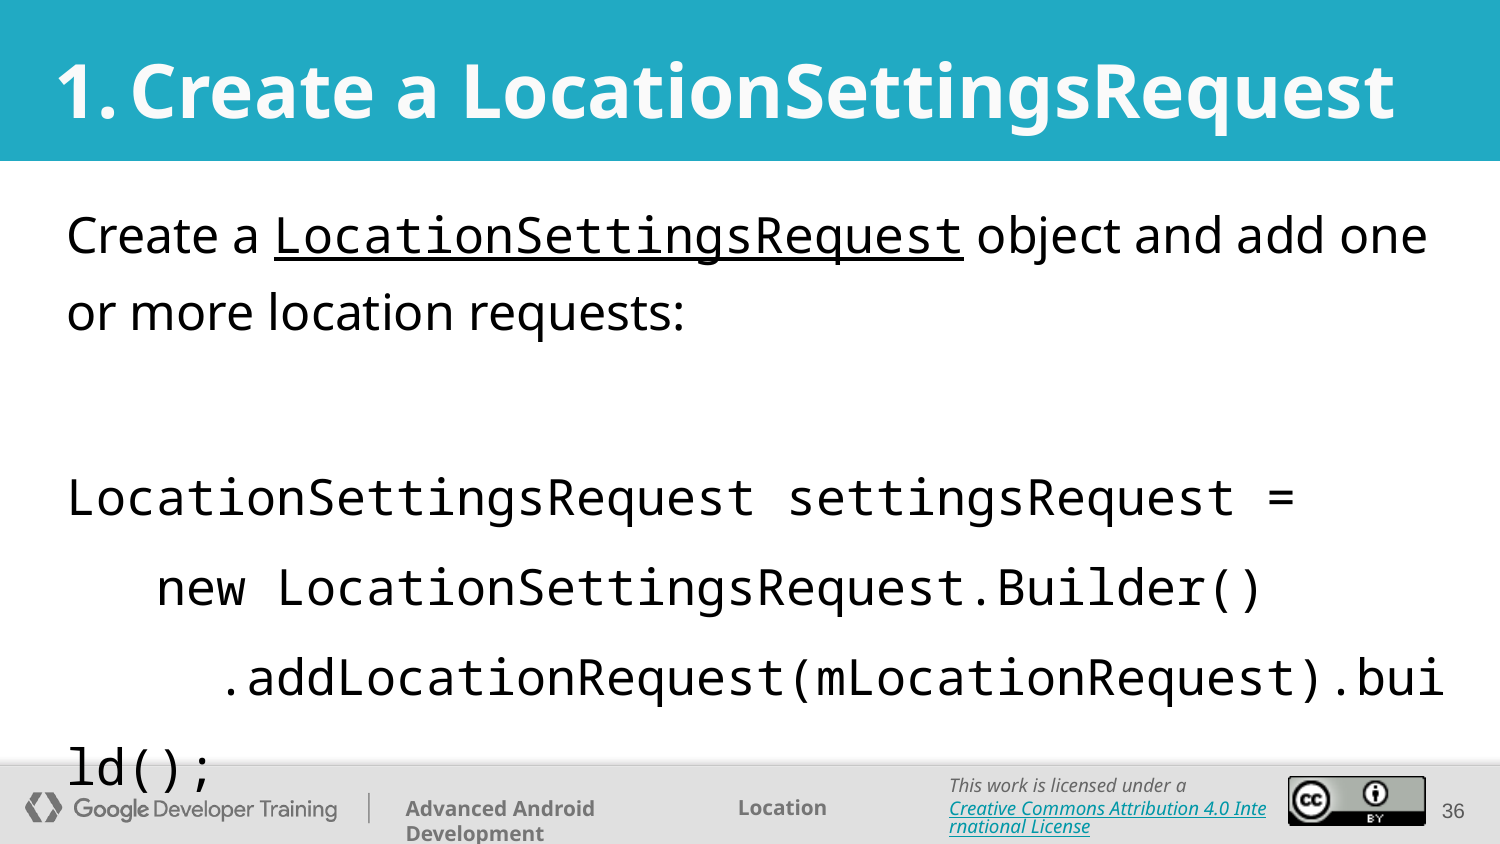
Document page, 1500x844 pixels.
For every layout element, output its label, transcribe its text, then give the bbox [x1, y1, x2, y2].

picture [0, 161, 1500, 844]
slide_number ‹#› [1389, 777, 1480, 842]
title Create a LocationSettingsRequest [39, 28, 1465, 122]
list Create a LocationSettingsRequest object and add one or more location requests: LocationSettingsRequest settingsRequest = new LocationSettingsRequest.Builder() .addLocationRequest(mLocationRequest).build(); [51, 178, 1488, 747]
